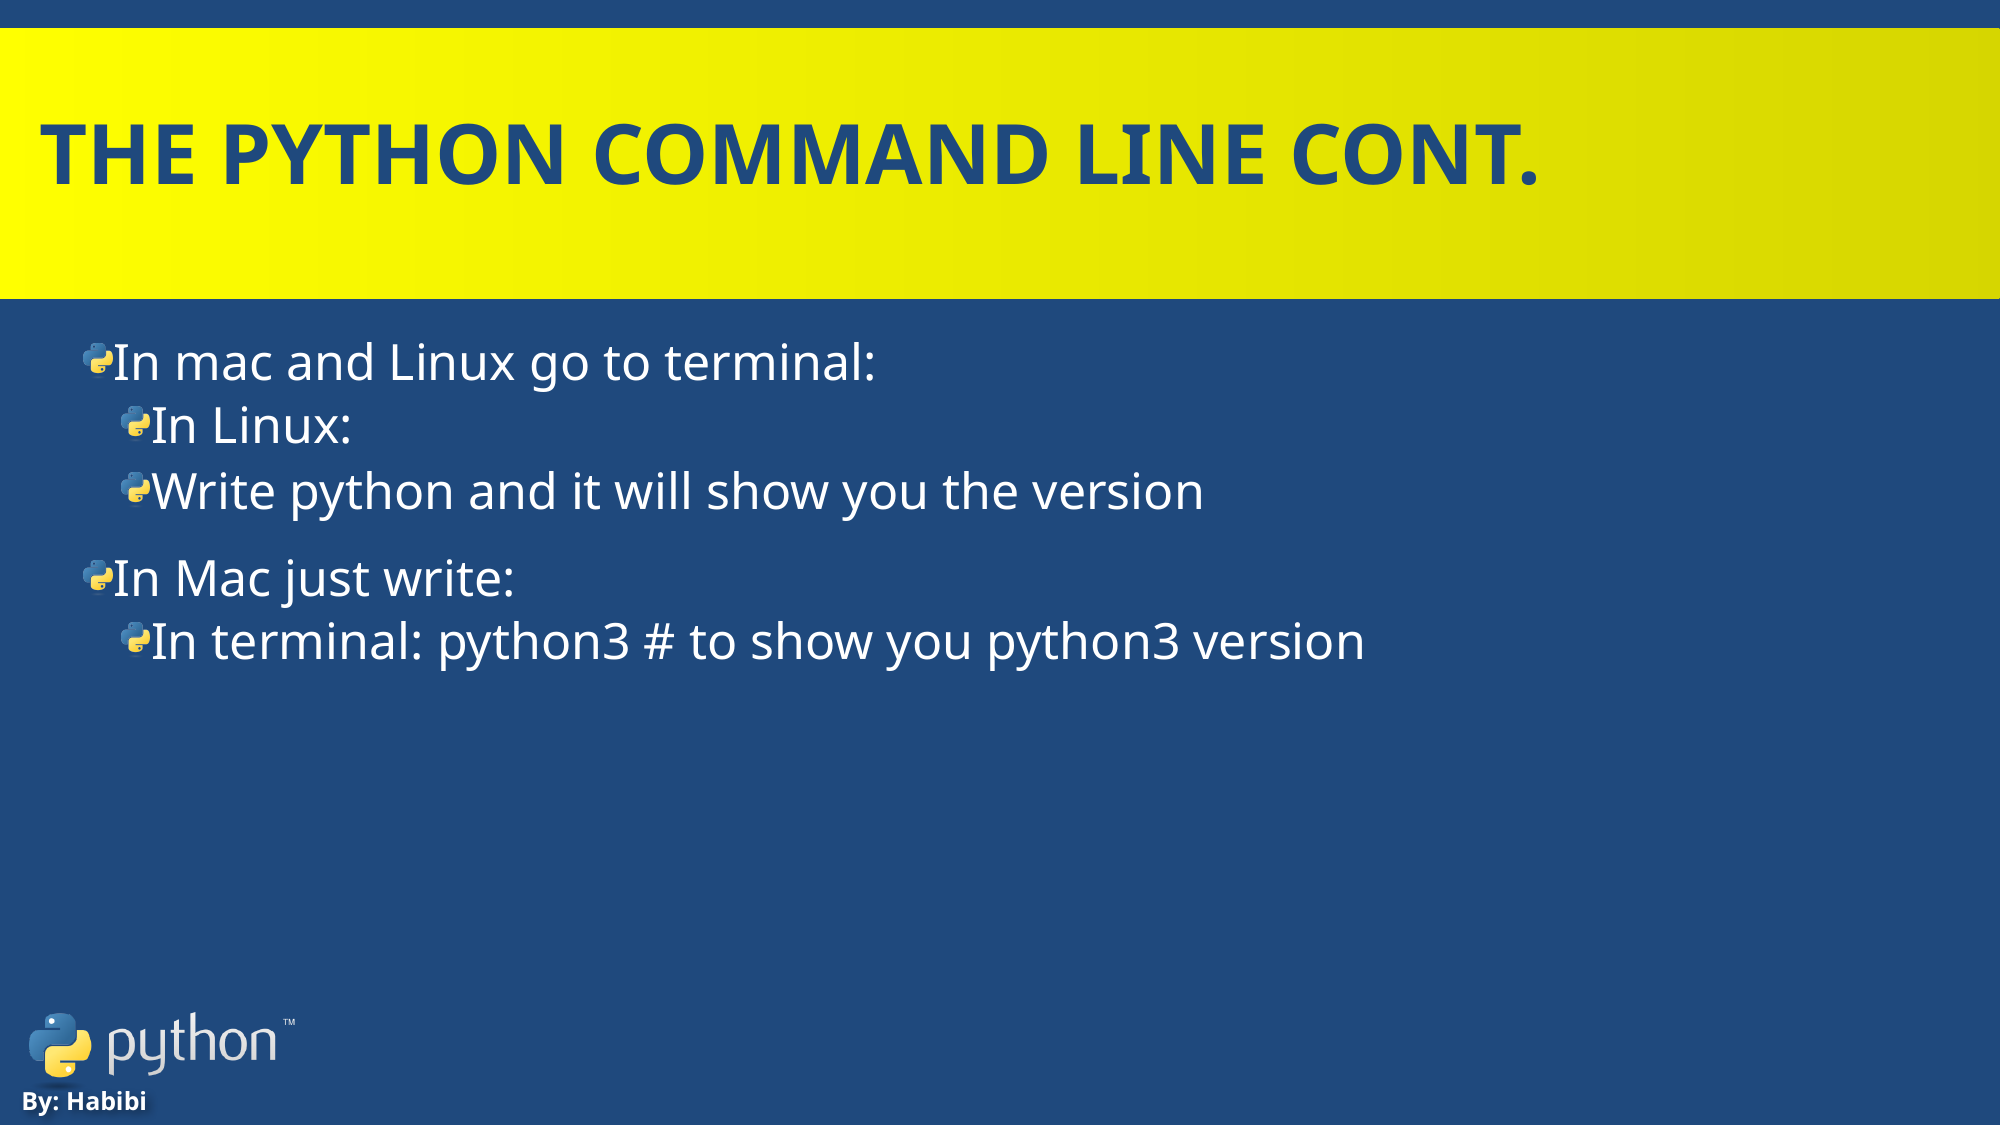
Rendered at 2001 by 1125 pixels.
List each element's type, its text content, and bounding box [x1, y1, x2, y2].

picture [21, 1002, 341, 1094]
title The Python Command Line cont. [24, 35, 1867, 283]
picture [121, 622, 150, 658]
picture [121, 472, 150, 508]
picture [83, 560, 113, 596]
picture [121, 406, 150, 442]
picture [83, 343, 113, 379]
list In mac and Linux go to terminal: In Linux: Write python and it will show you the version In Mac just write: In terminal: python3 # to show you python3 version [68, 329, 1955, 1020]
